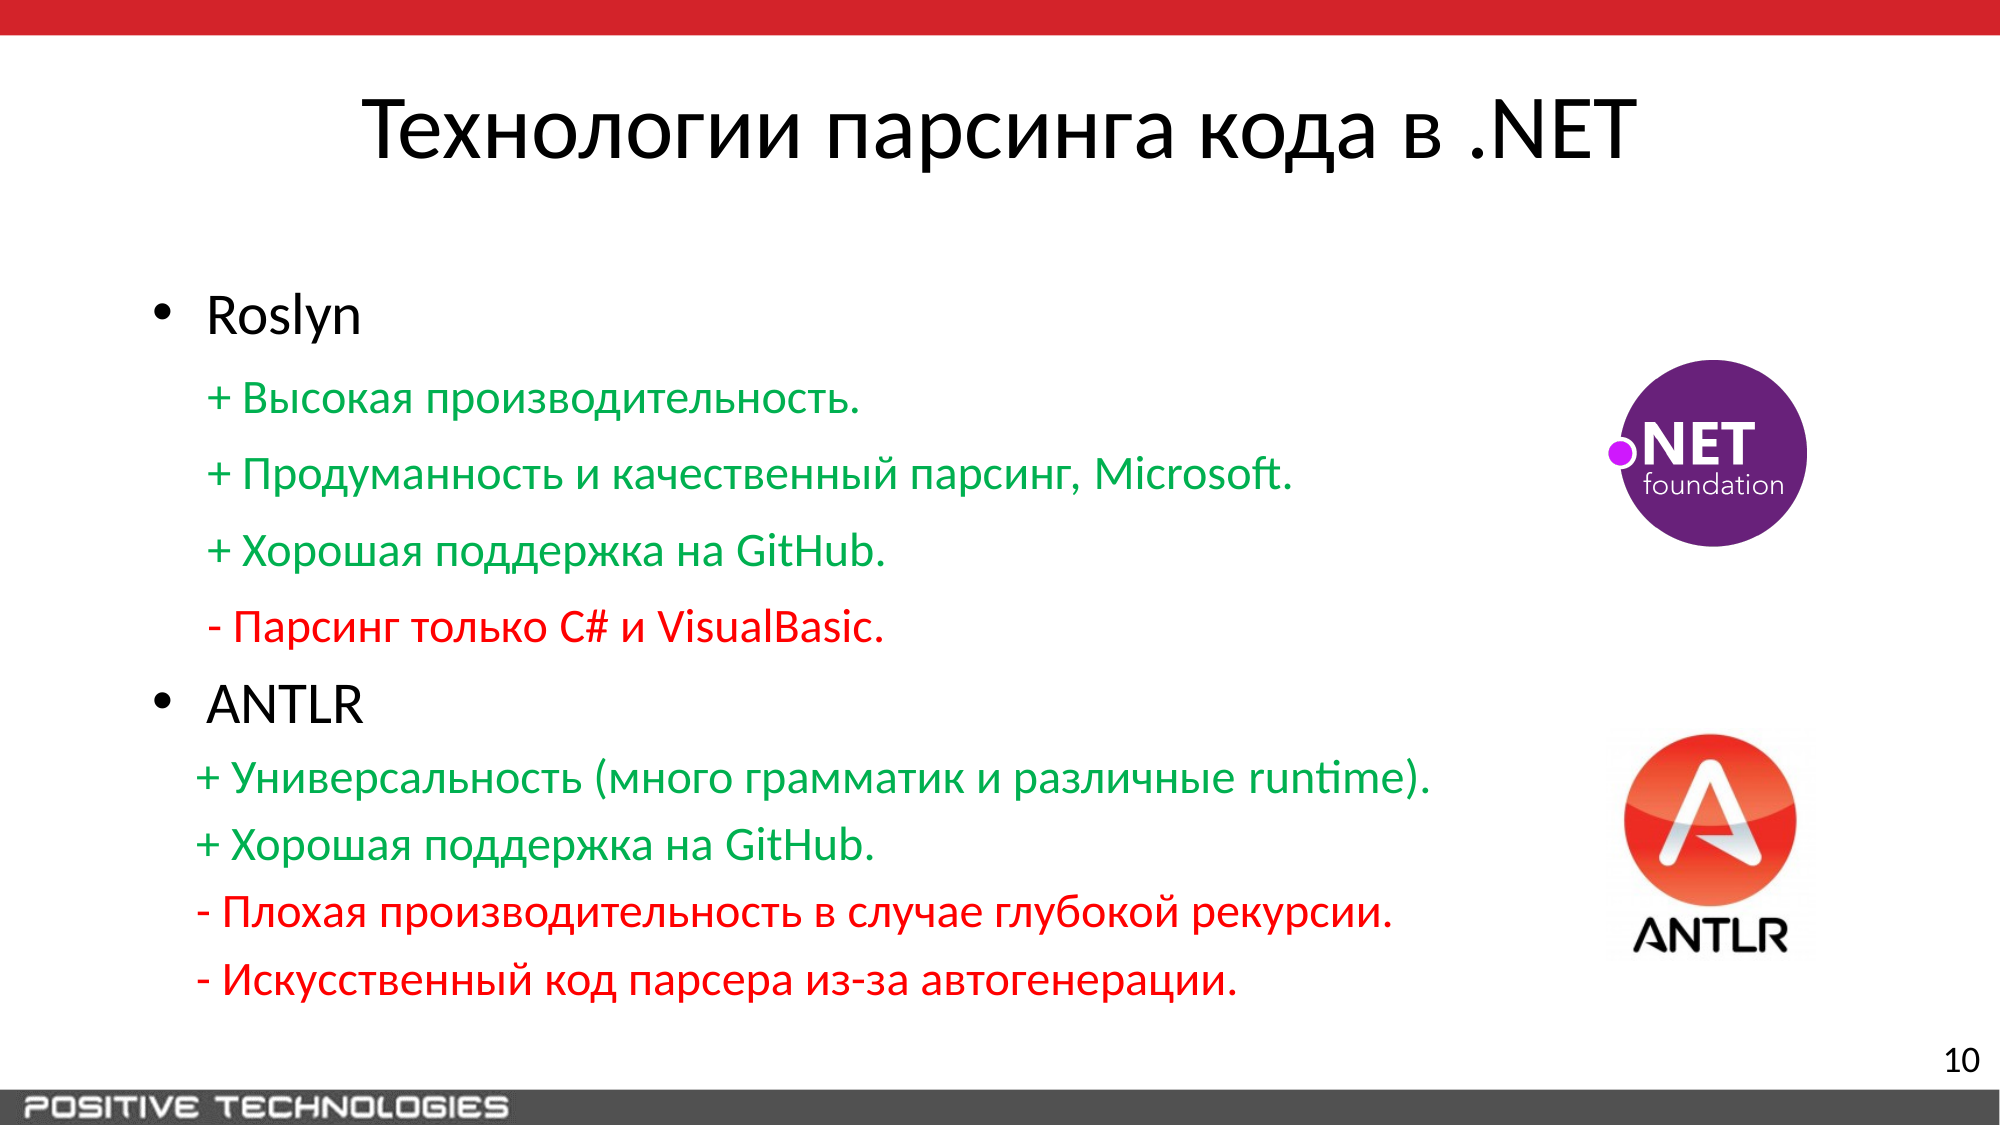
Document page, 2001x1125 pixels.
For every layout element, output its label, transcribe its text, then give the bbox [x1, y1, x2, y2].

title Технологии парсинга кода в .NET [137, 59, 1863, 267]
picture [1606, 728, 1816, 961]
list Roslyn + Высокая производительность. + Продуманность и качественный парсинг, Microsoft. + Хорошая поддержка на GitHub. - Парсинг только C# и VisualBasic. ANTLR + Универсальность (много грамматик и различные runtime). + Хорошая поддержка на GitHub. - Плохая производительность в случае глубокой рекурсии. - Искусственный код парсера из-за автогенерации. [137, 267, 1863, 1014]
picture [1606, 353, 1808, 554]
picture [16, 1091, 516, 1124]
slide_number 10 [1927, 1027, 2000, 1089]
